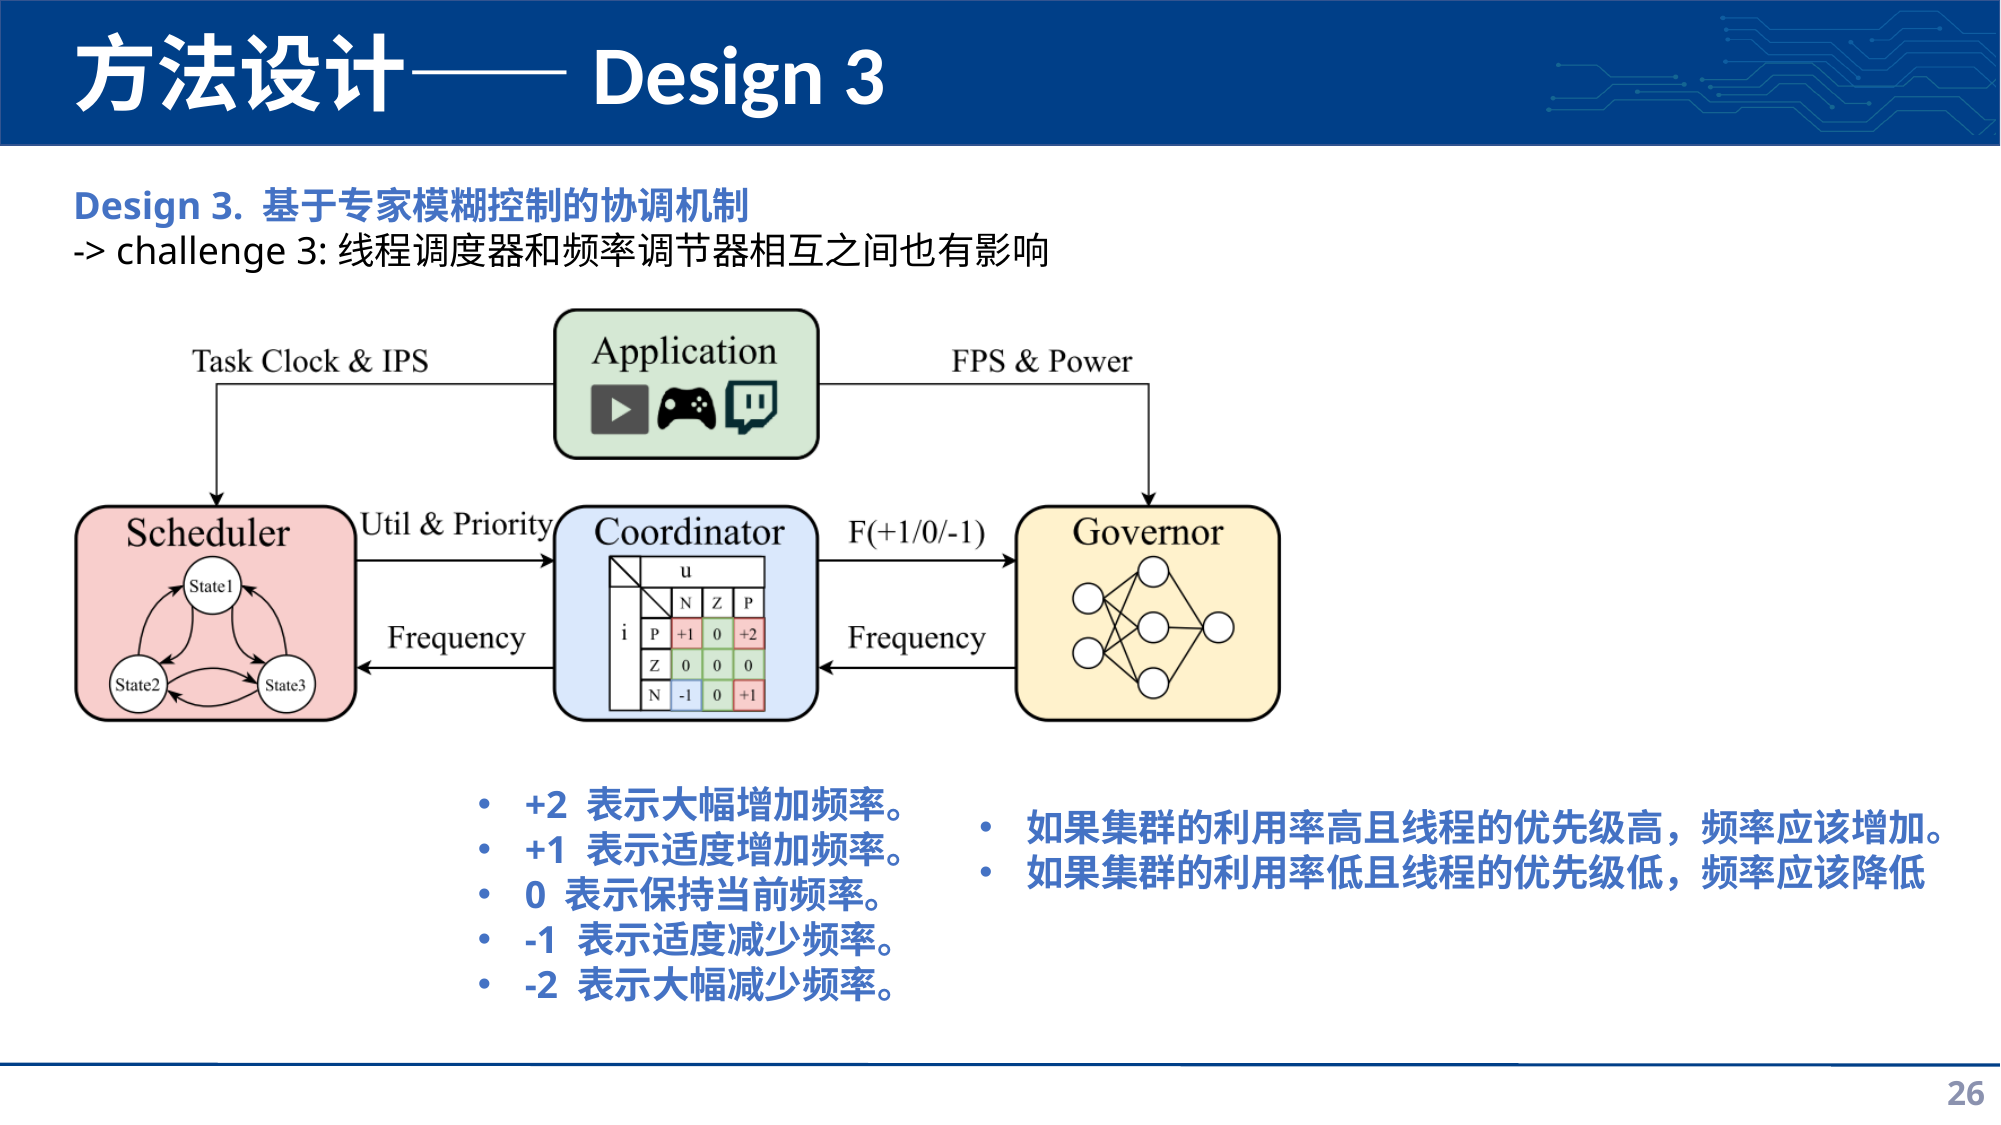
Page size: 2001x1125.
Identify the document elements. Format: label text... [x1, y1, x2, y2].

text_box +2 表示大幅增加频率。 +1 表示适度增加频率。 0 表示保持当前频率。 -1 表示适度减少频率。 -2 表示大幅减少频率。 [463, 773, 944, 1014]
picture [21, 287, 1296, 755]
text_box 如果集群的利用率高且线程的优先级高，频率应该增加。 如果集群的利用率低且线程的优先级低，频率应该降低 [964, 796, 1979, 902]
text_box Design 3. 基于专家模糊控制的协调机制 -> challenge 3:线程调度器和频率调节器相互之间也有影响 [58, 174, 1634, 280]
slide_number 26 [1550, 1065, 2000, 1125]
title 方法设计——Design 3 [58, 3, 1938, 153]
